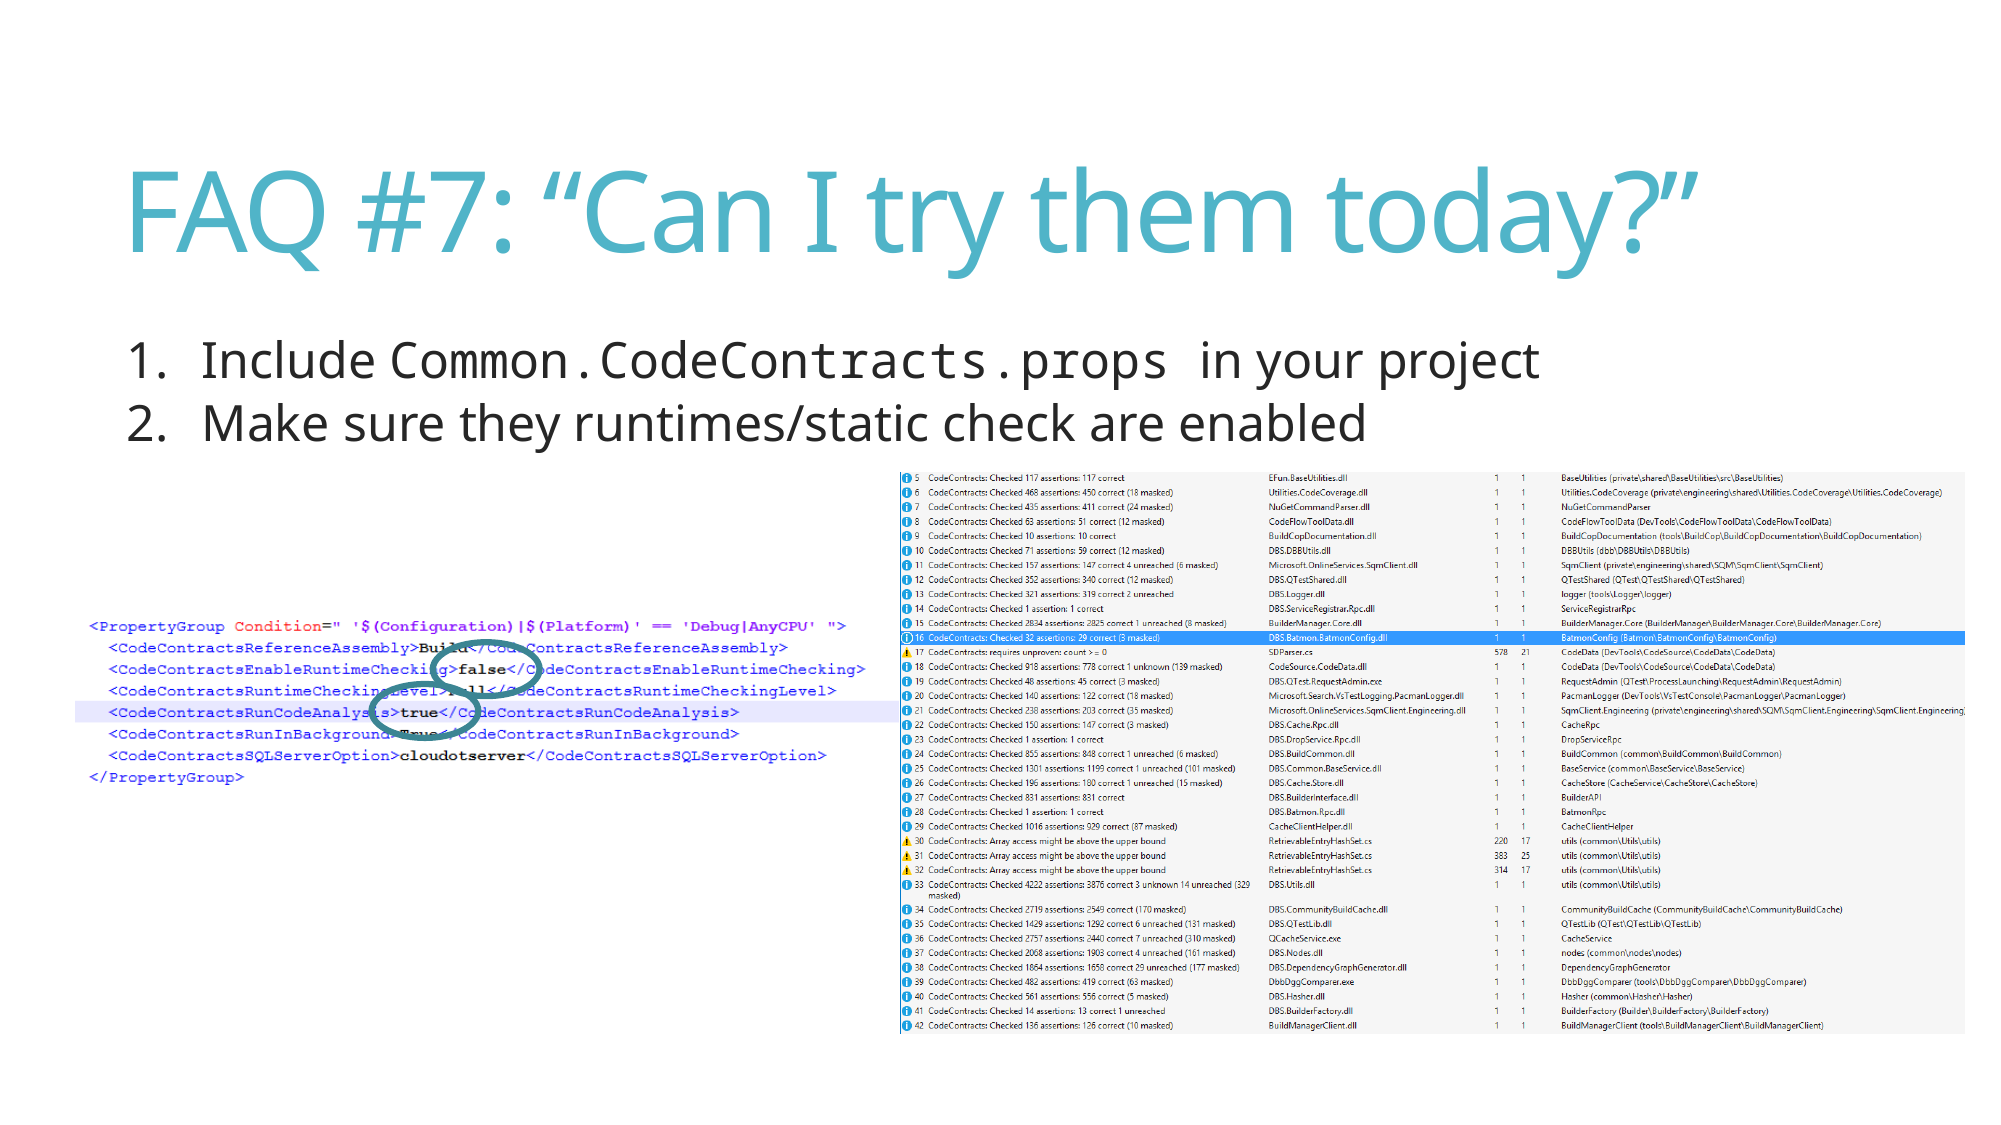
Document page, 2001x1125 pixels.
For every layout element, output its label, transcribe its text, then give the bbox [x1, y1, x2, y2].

title FAQ #7: “Can I try them today?” [107, 81, 1875, 354]
picture [75, 619, 899, 800]
picture [900, 471, 1965, 1034]
list Include Common.CodeContracts.props in your project Make sure they runtimes/static check are enabled [111, 329, 1876, 948]
